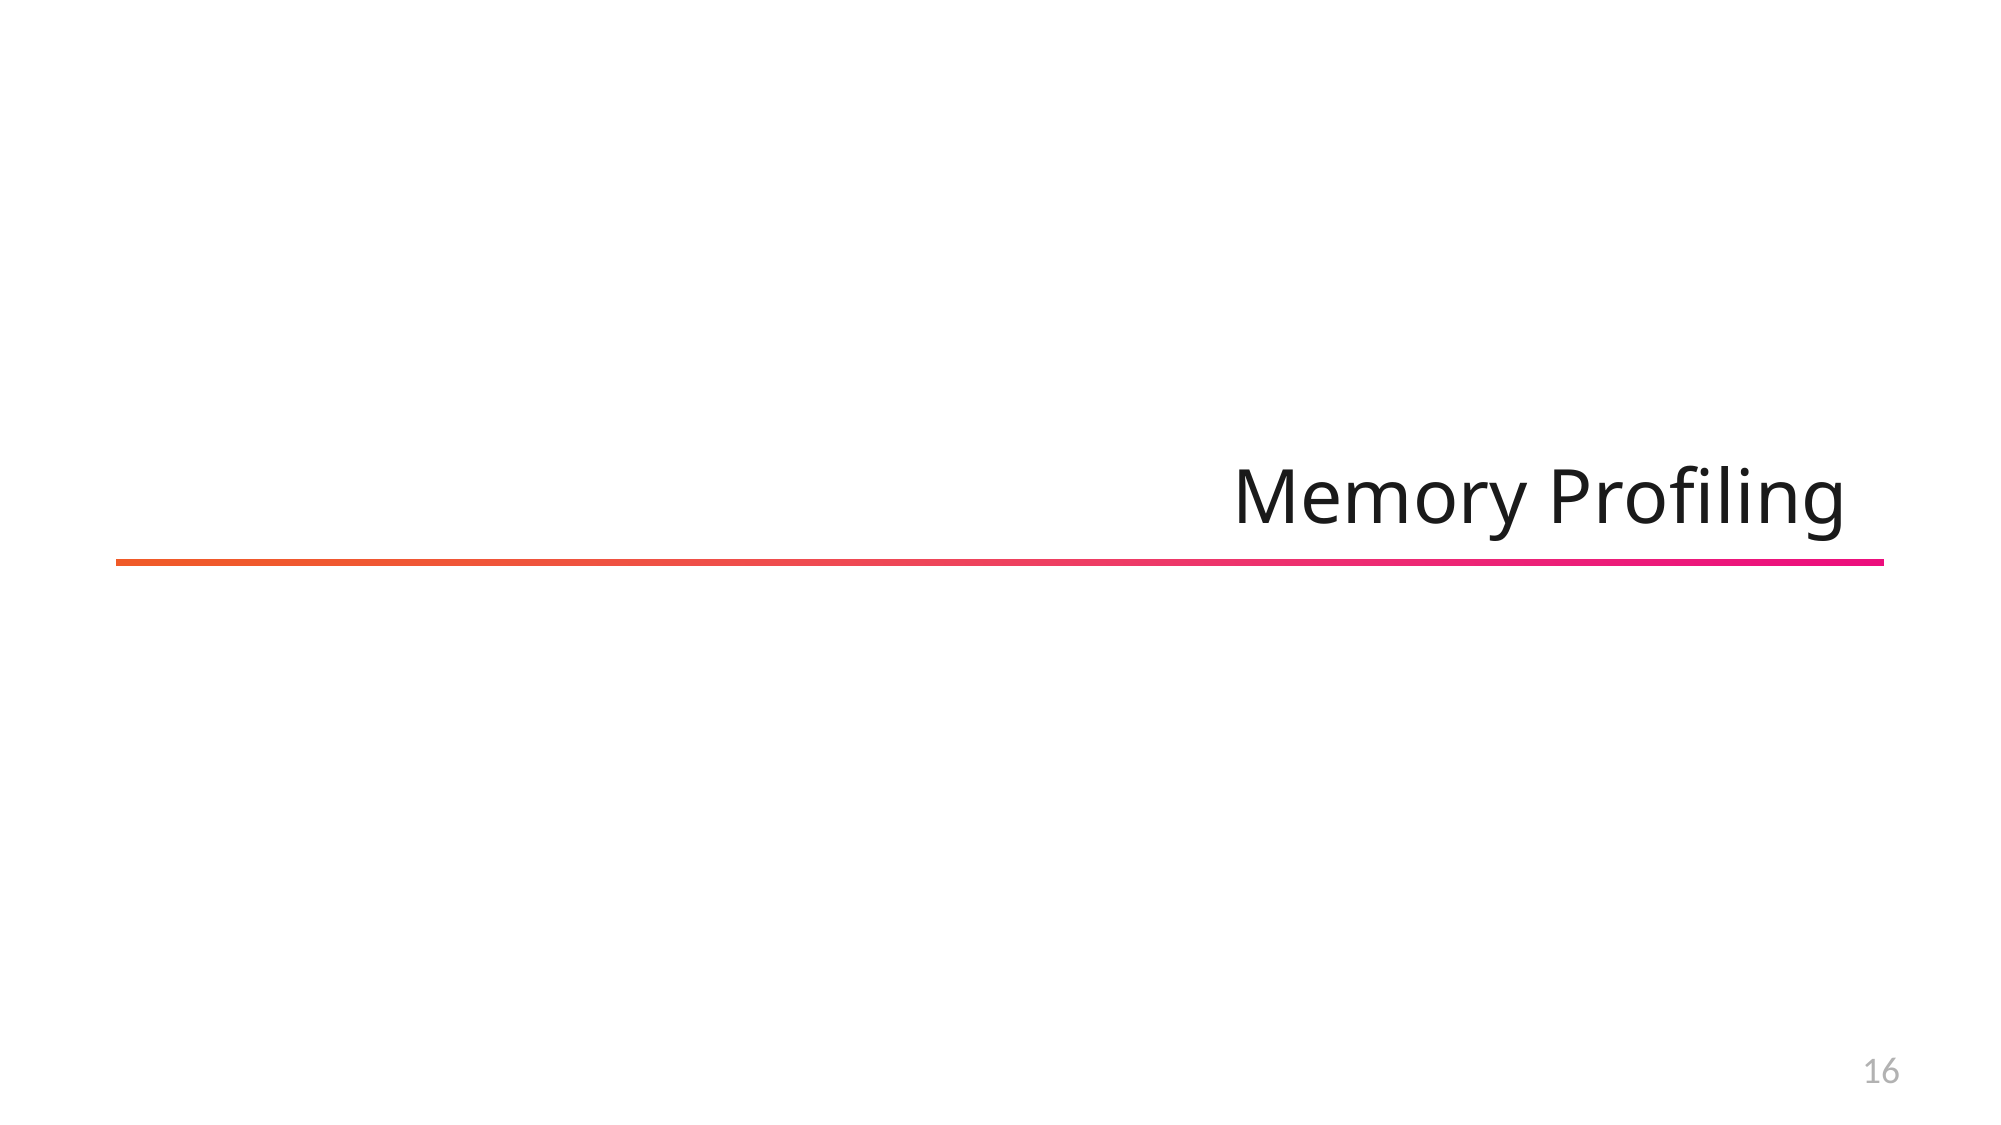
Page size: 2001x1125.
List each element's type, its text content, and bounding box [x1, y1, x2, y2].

picture [1872, 559, 1884, 566]
title Memory Profiling [1230, 446, 1872, 636]
slide_number 16 [1440, 1046, 1900, 1103]
picture [116, 559, 1230, 566]
